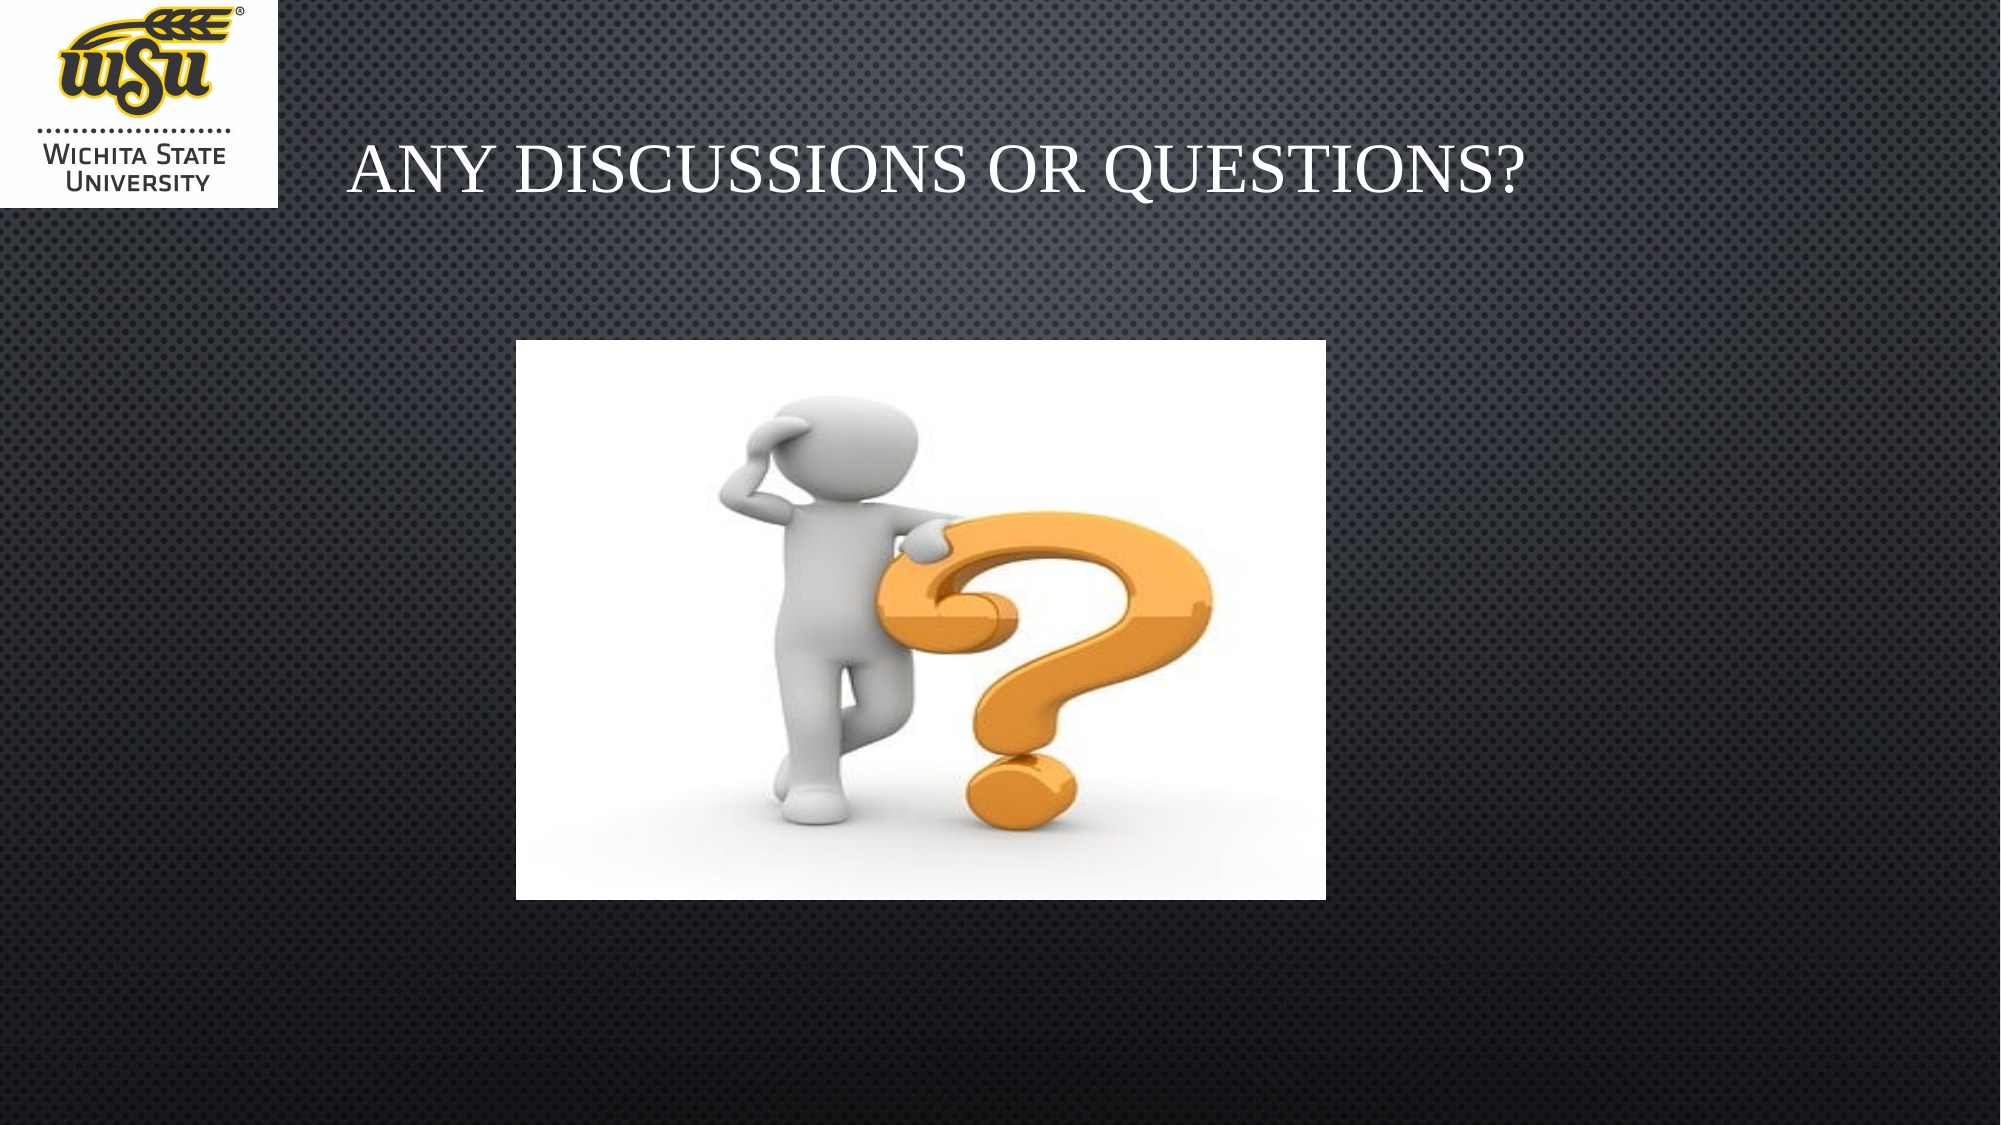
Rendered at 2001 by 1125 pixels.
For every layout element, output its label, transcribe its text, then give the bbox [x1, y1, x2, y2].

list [0, 0, 278, 208]
list Any discussions or questions? [187, 99, 1686, 341]
picture [515, 340, 1327, 900]
